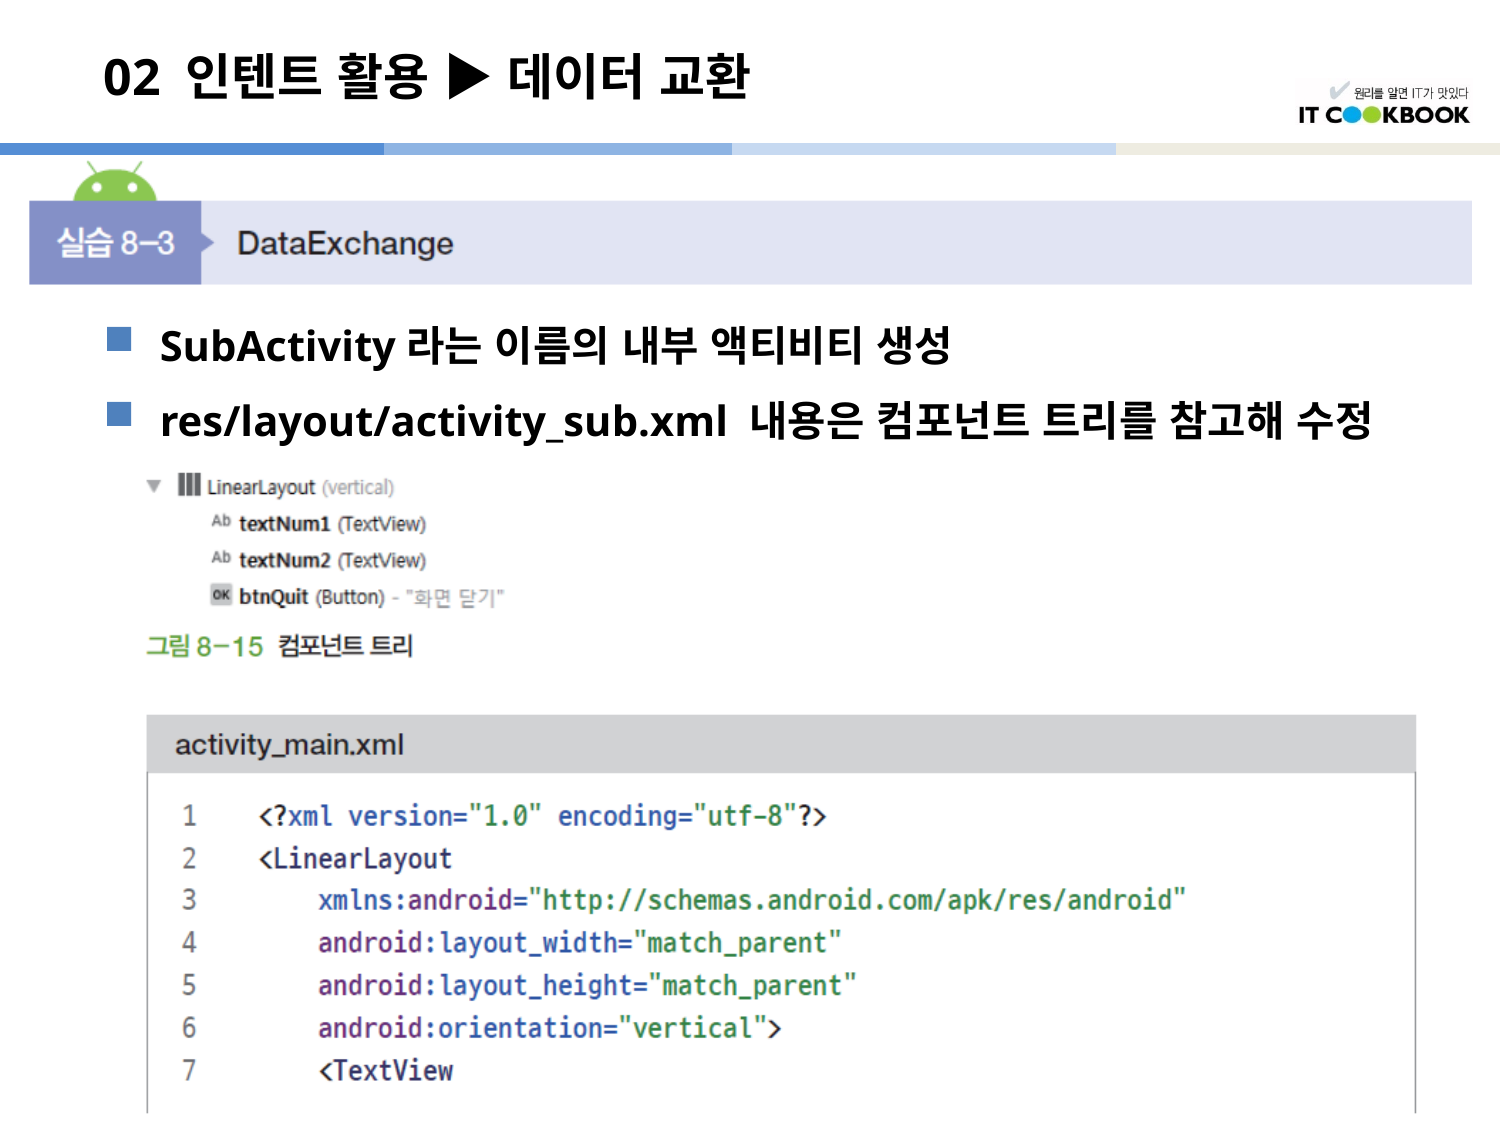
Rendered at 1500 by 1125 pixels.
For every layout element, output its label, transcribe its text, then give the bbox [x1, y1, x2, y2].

title 02 인텐트 활용 ▶ 데이터 교환 [88, 30, 1330, 121]
picture [133, 456, 1432, 1122]
picture [27, 160, 1473, 288]
picture [1295, 78, 1473, 125]
list SubActivity라는 이름의 내부 액티비티 생성 res/layout/activity_sub.xml 내용은 컴포넌트 트리를 참고해 수정 [88, 297, 1436, 1083]
